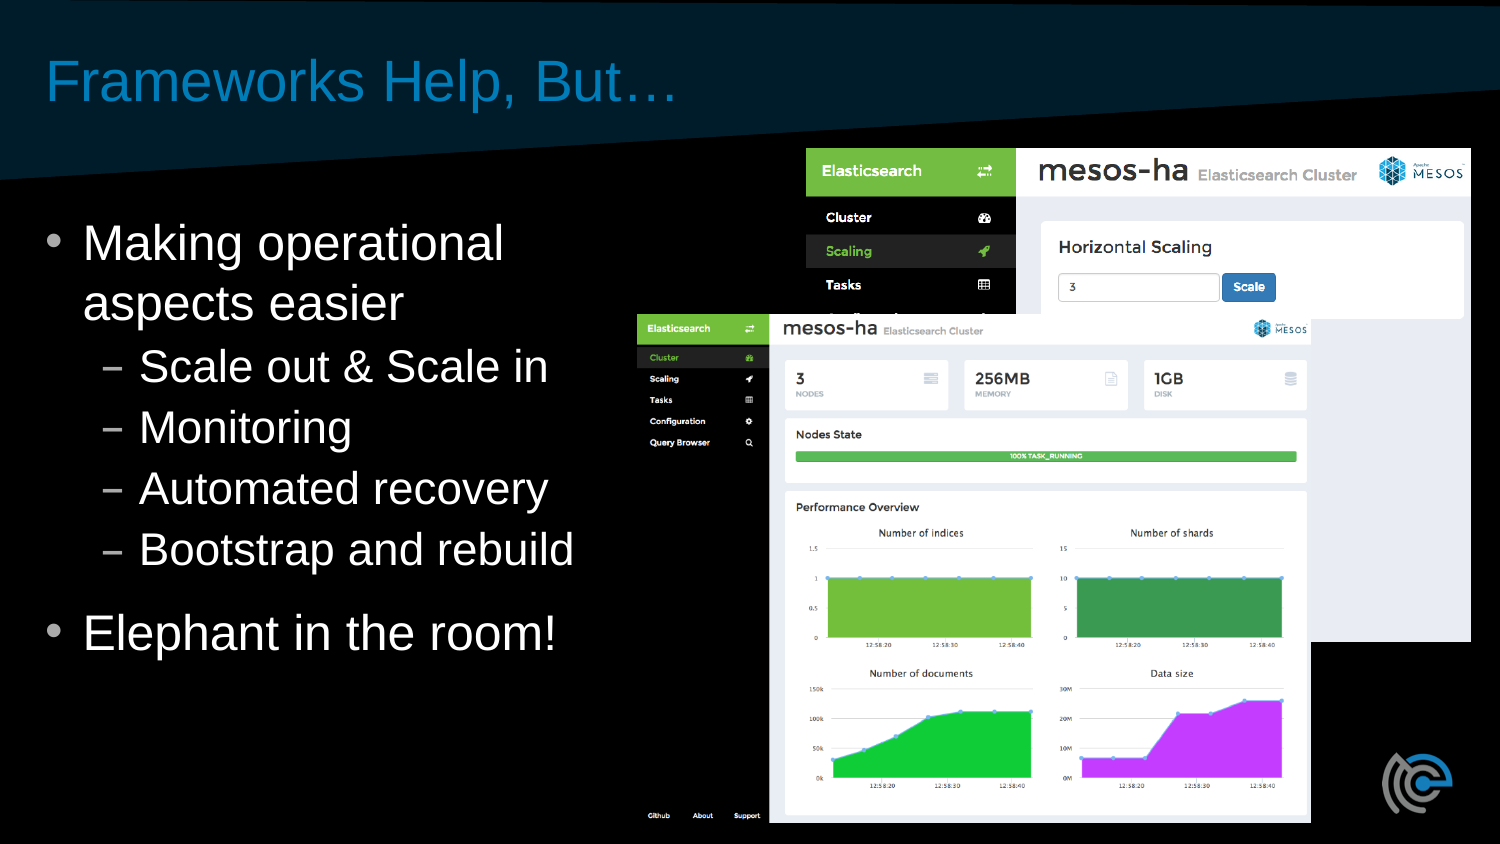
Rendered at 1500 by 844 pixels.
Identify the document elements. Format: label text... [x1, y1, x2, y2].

picture [1382, 752, 1457, 814]
picture [637, 148, 1471, 824]
list Making operational aspects easier Scale out & Scale in Monitoring Automated recovery Bootstrap and rebuild Elephant in the room! [45, 210, 638, 735]
title Frameworks Help, But… [45, 43, 1350, 149]
